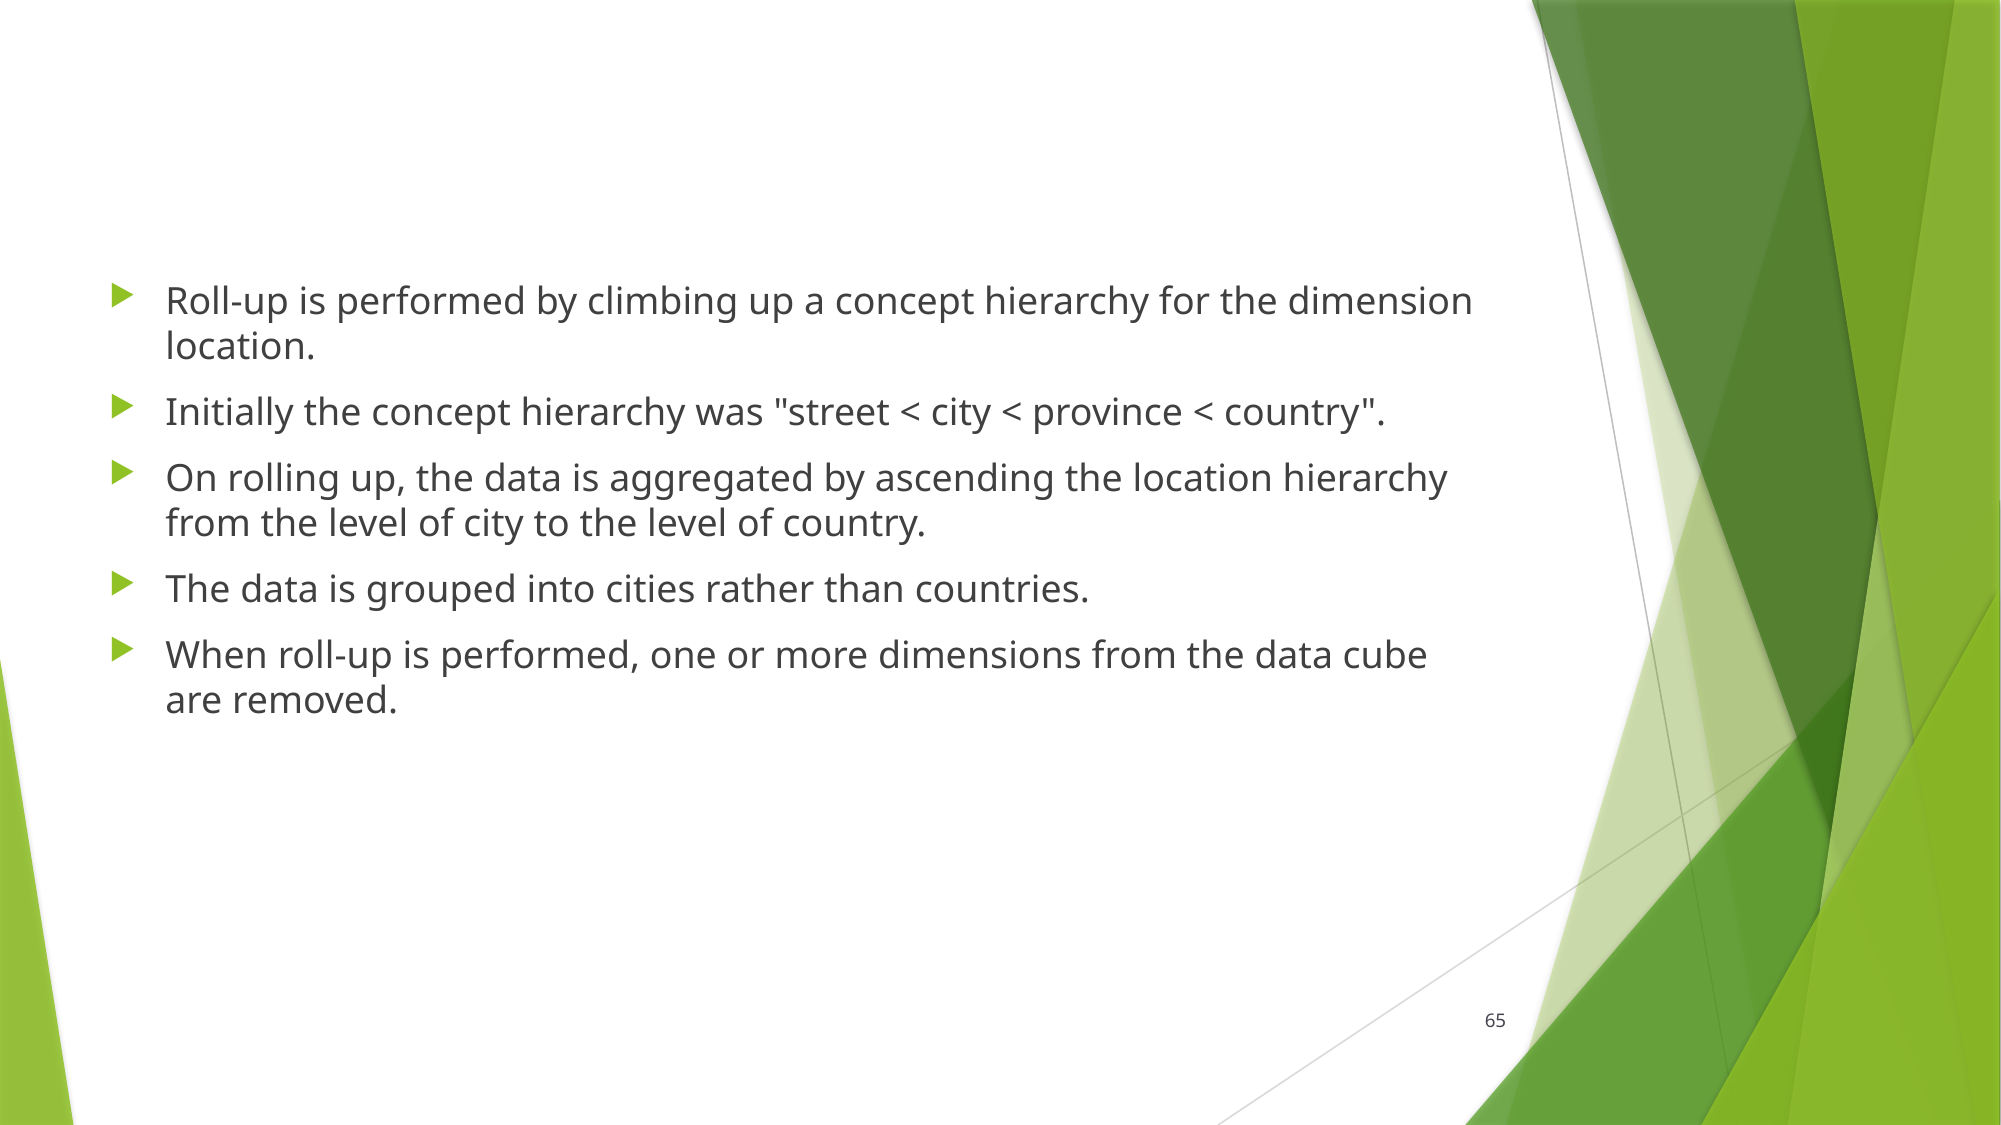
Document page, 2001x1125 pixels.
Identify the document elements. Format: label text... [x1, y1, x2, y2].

list Roll-up is performed by climbing up a concept hierarchy for the dimension location. Initially the concept hierarchy was "street < city < province < country". On rolling up, the data is aggregated by ascending the location hierarchy from the level of city to the level of country. The data is grouped into cities rather than countries. When roll-up is performed, one or more dimensions from the data cube are removed. [94, 269, 1505, 907]
slide_number 65 [1409, 991, 1522, 1051]
